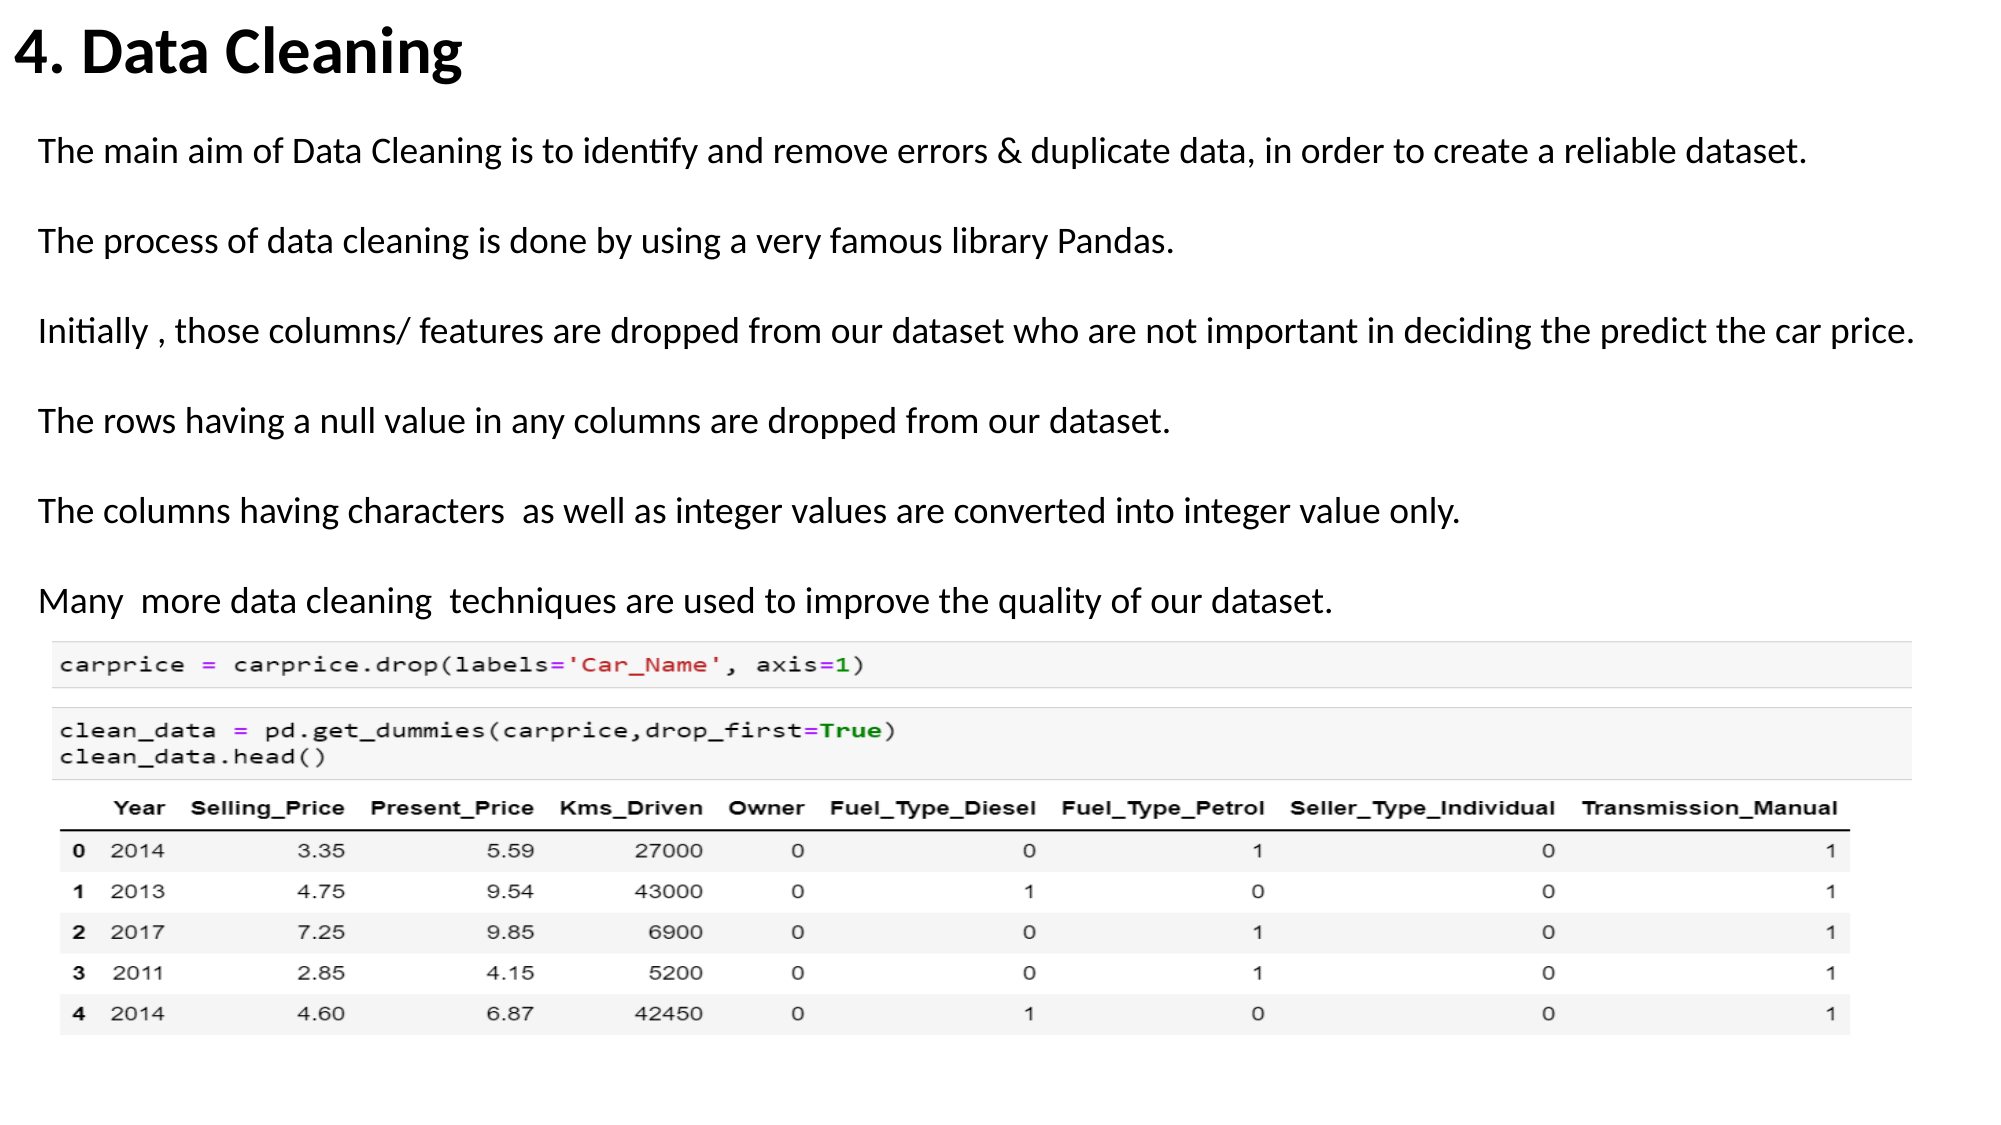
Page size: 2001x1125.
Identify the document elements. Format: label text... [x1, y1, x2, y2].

text_box The main aim of Data Cleaning is to identify and remove errors & duplicate data, in order to create a reliable dataset. The process of data cleaning is done by using a very famous library Pandas. Initially , those columns/ features are dropped from our dataset who are not important in deciding the predict the car price. The rows having a null value in any columns are dropped from our dataset. The columns having characters as well as integer values are converted into integer value only. Many more data cleaning techniques are used to improve the quality of our dataset. [23, 118, 1961, 674]
picture [52, 635, 1912, 1058]
text_box 4. Data Cleaning [0, 0, 1961, 140]
